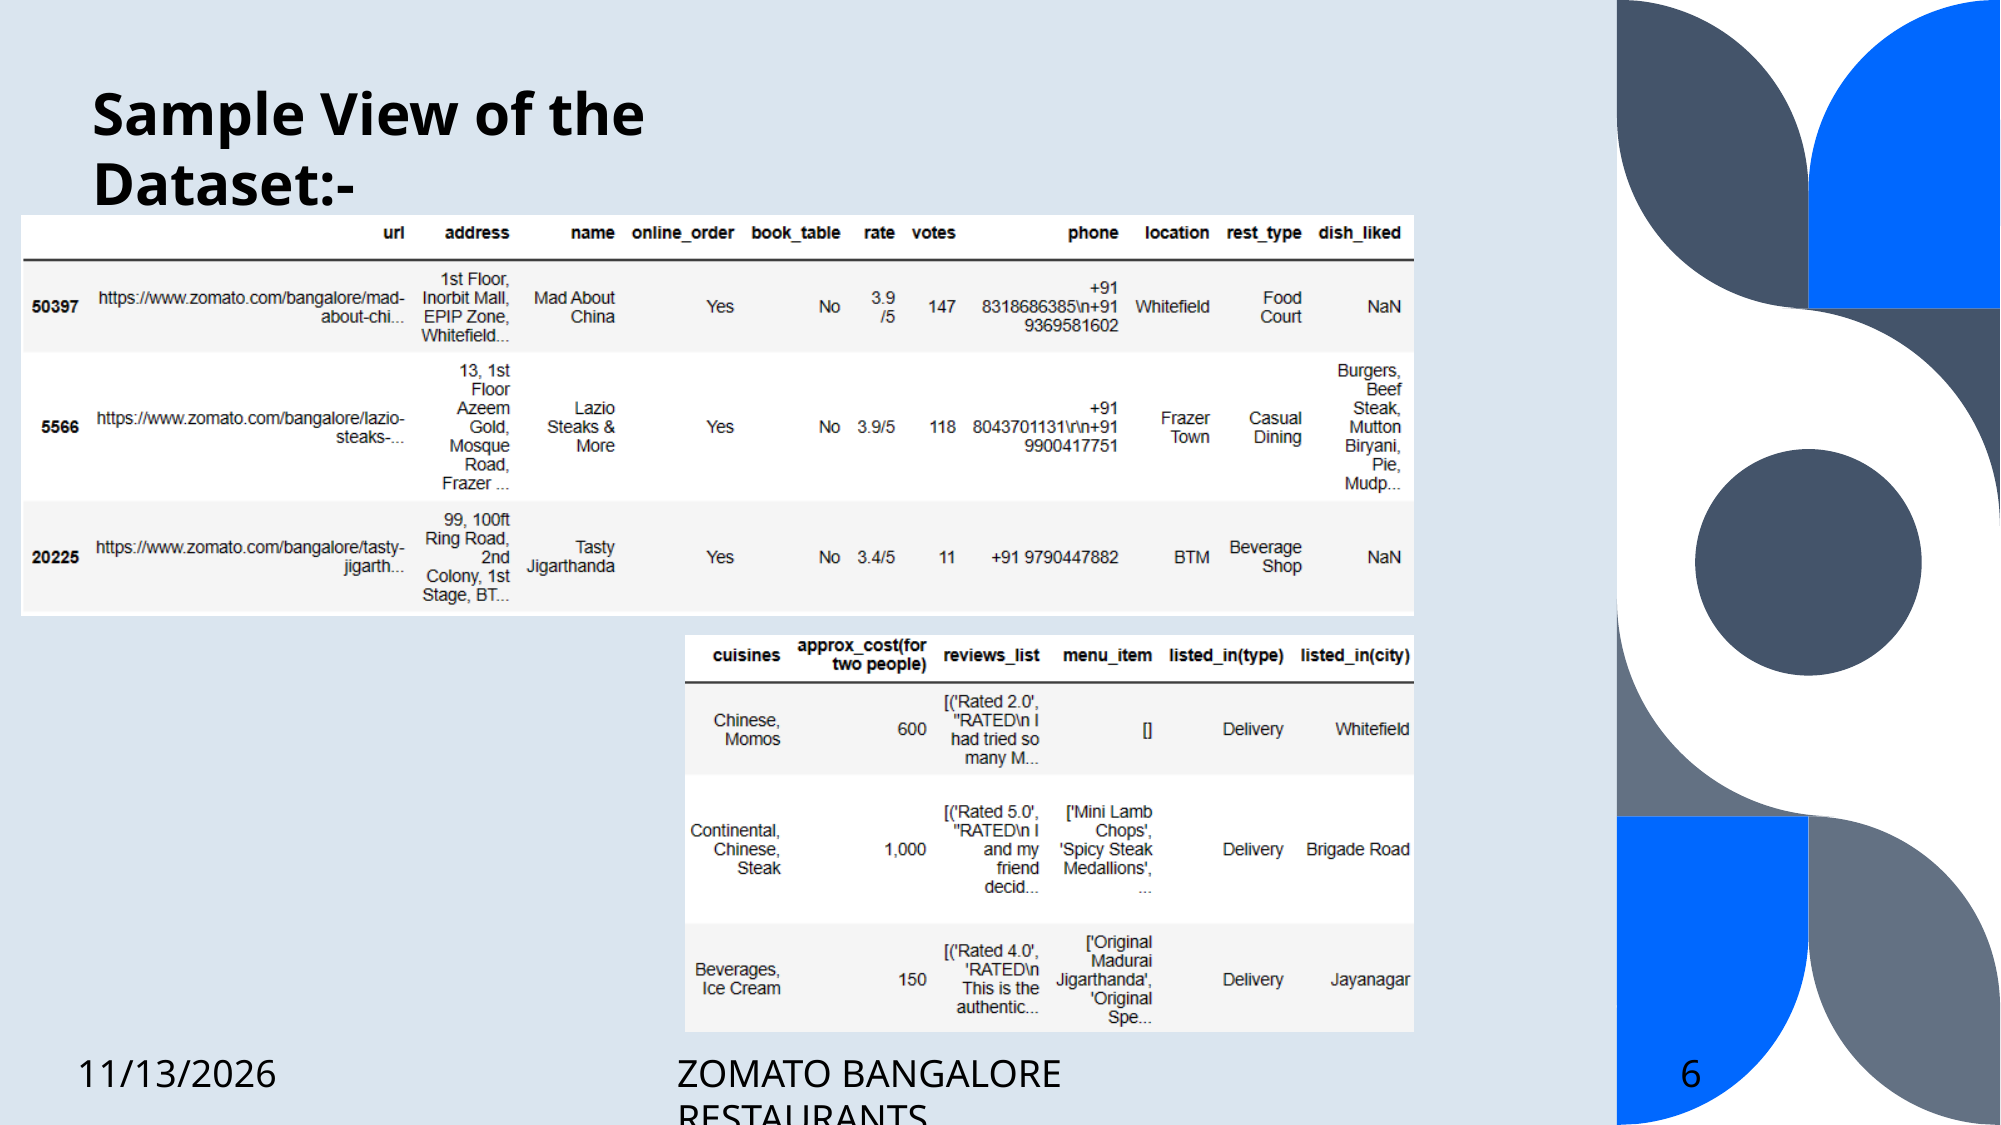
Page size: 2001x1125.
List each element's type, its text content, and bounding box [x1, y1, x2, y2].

picture [685, 635, 1414, 1032]
text_box ZOMATO BANGALORE RESTAURANTS [662, 1042, 1338, 1103]
text_box 3/18/2023 [62, 1042, 513, 1103]
picture [21, 215, 1414, 616]
text_box Sample View of the Dataset:- [77, 69, 854, 215]
text_box 6 [1665, 1042, 1938, 1103]
